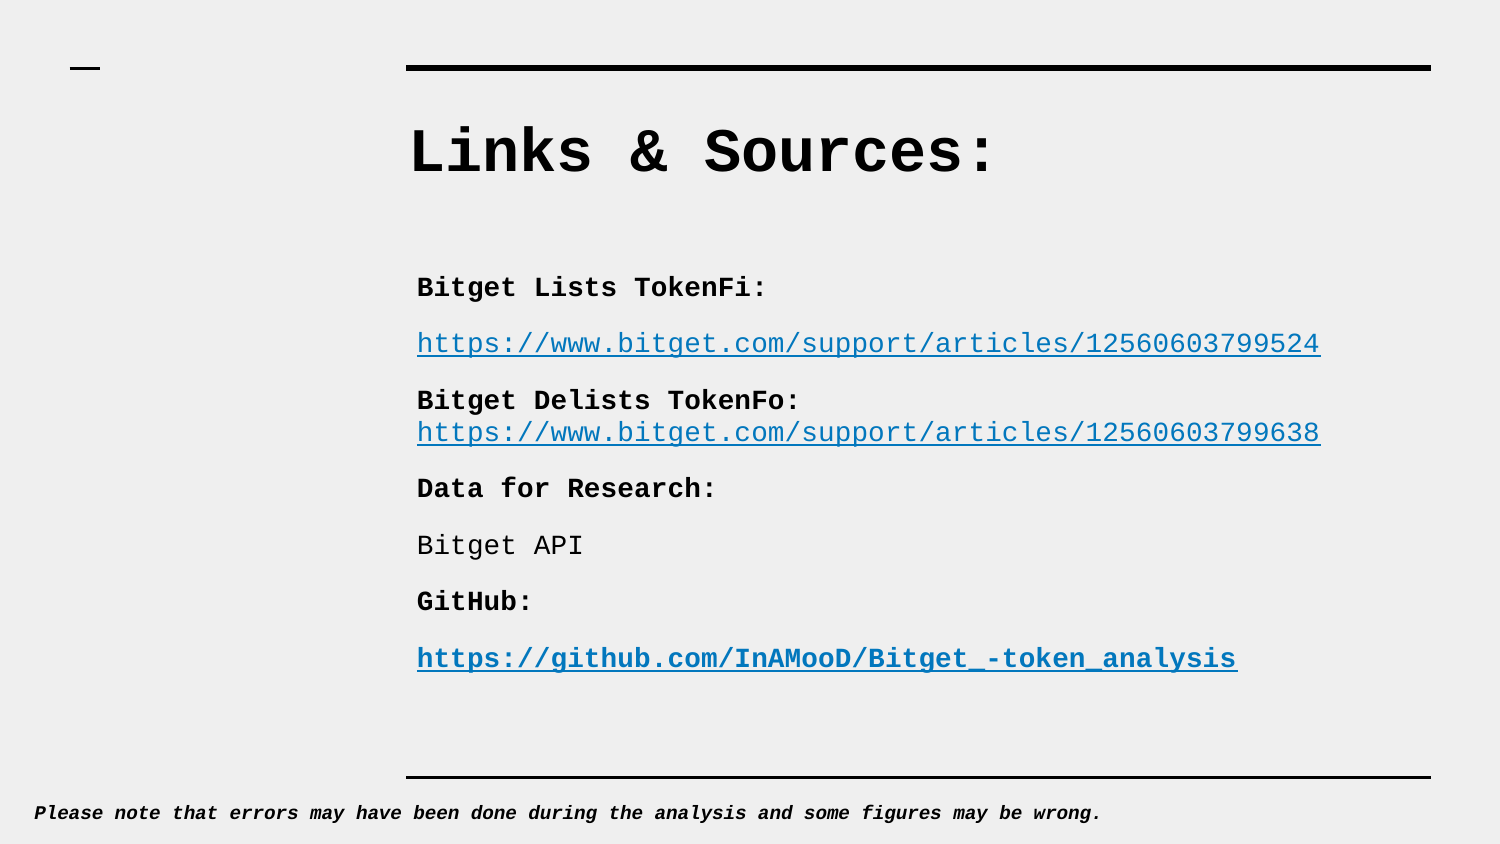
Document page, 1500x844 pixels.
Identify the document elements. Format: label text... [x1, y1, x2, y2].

list Bitget Lists TokenFi: https://www.bitget.com/support/articles/12560603799524 Bitget Delists TokenFo: https://www.bitget.com/support/articles/12560603799638 Data for Research: Bitget API GitHub: https://github.com/InAMooD/Bitget_-token_analysis [401, 255, 1439, 749]
title Links & Sources: [393, 94, 1431, 199]
